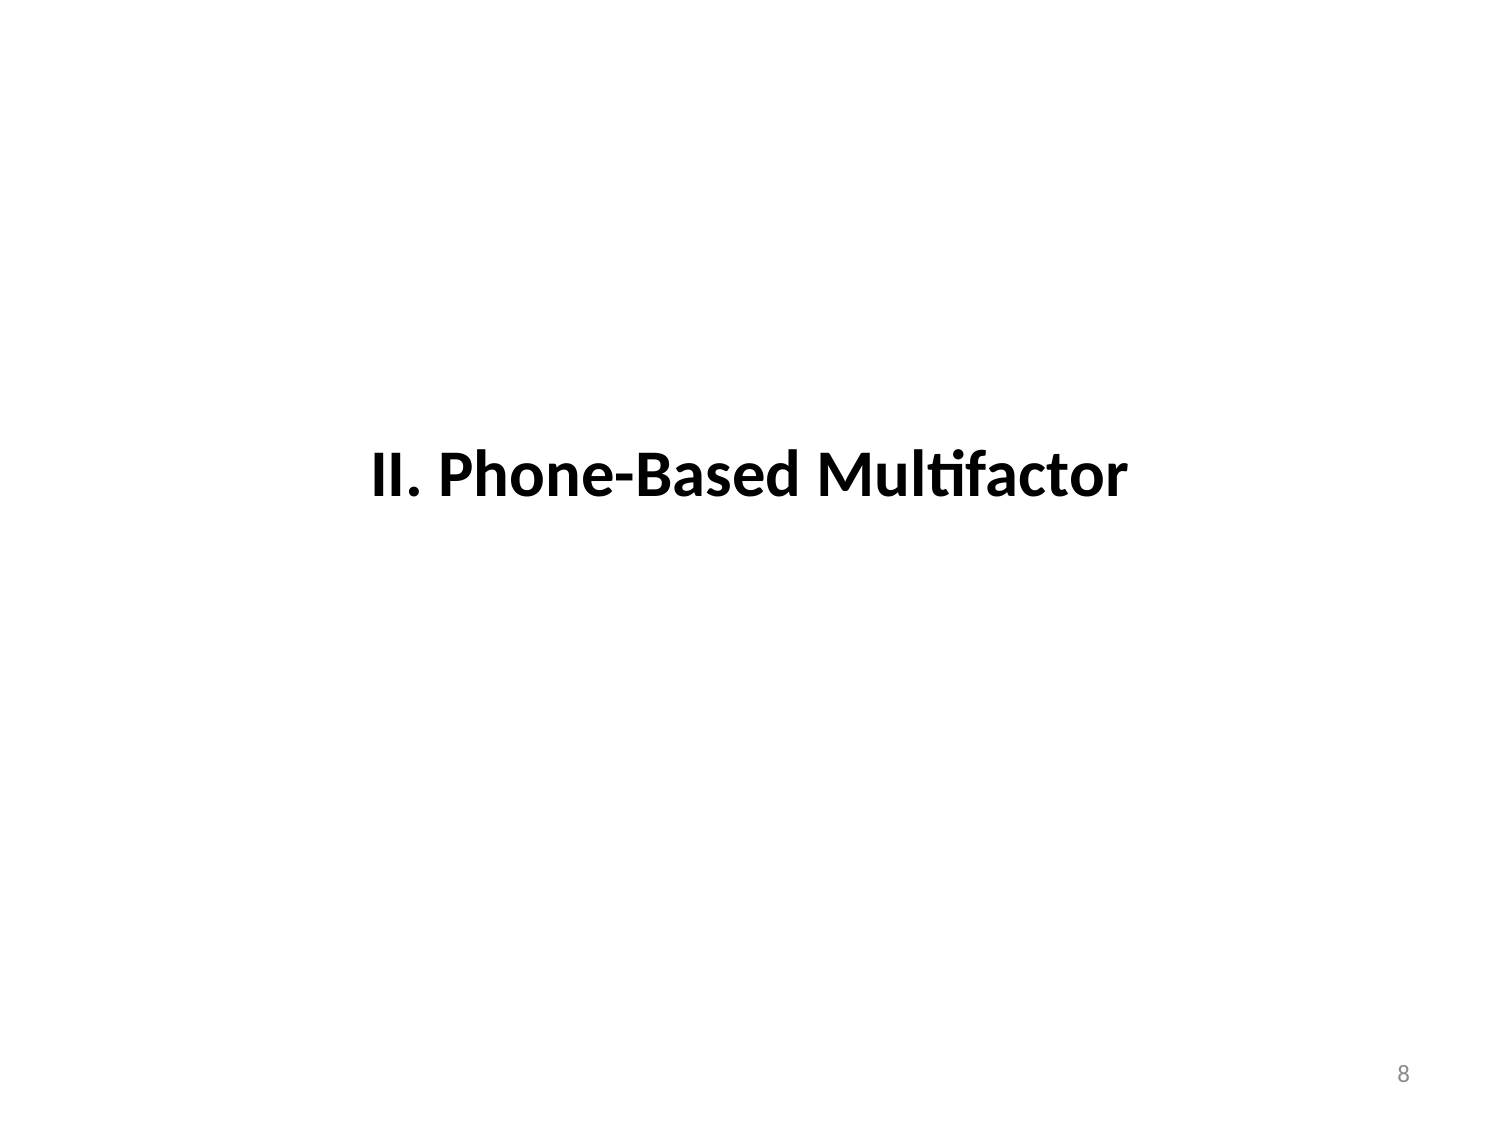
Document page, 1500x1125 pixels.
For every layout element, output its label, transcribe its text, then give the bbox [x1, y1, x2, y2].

title II. Phone-Based Multifactor [112, 349, 1388, 591]
slide_number 8 [1074, 1042, 1425, 1103]
